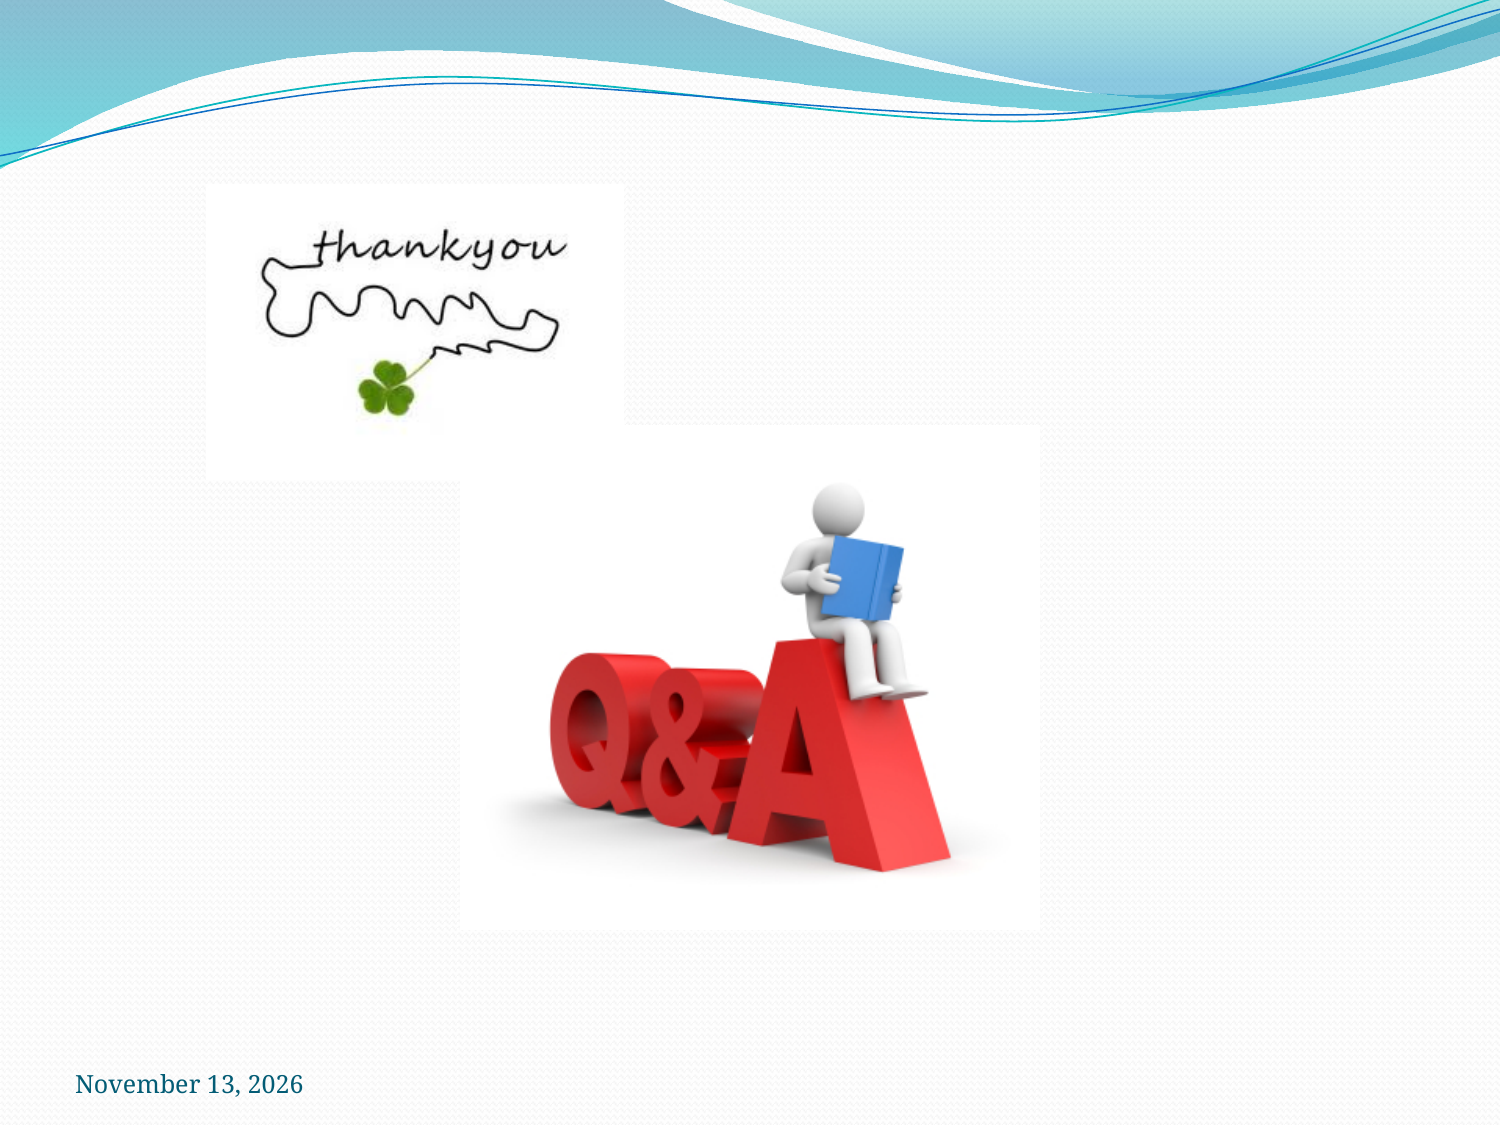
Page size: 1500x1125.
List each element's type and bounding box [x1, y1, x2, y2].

list [459, 424, 1040, 930]
slide_number [75, 1042, 425, 1103]
picture [206, 184, 624, 481]
